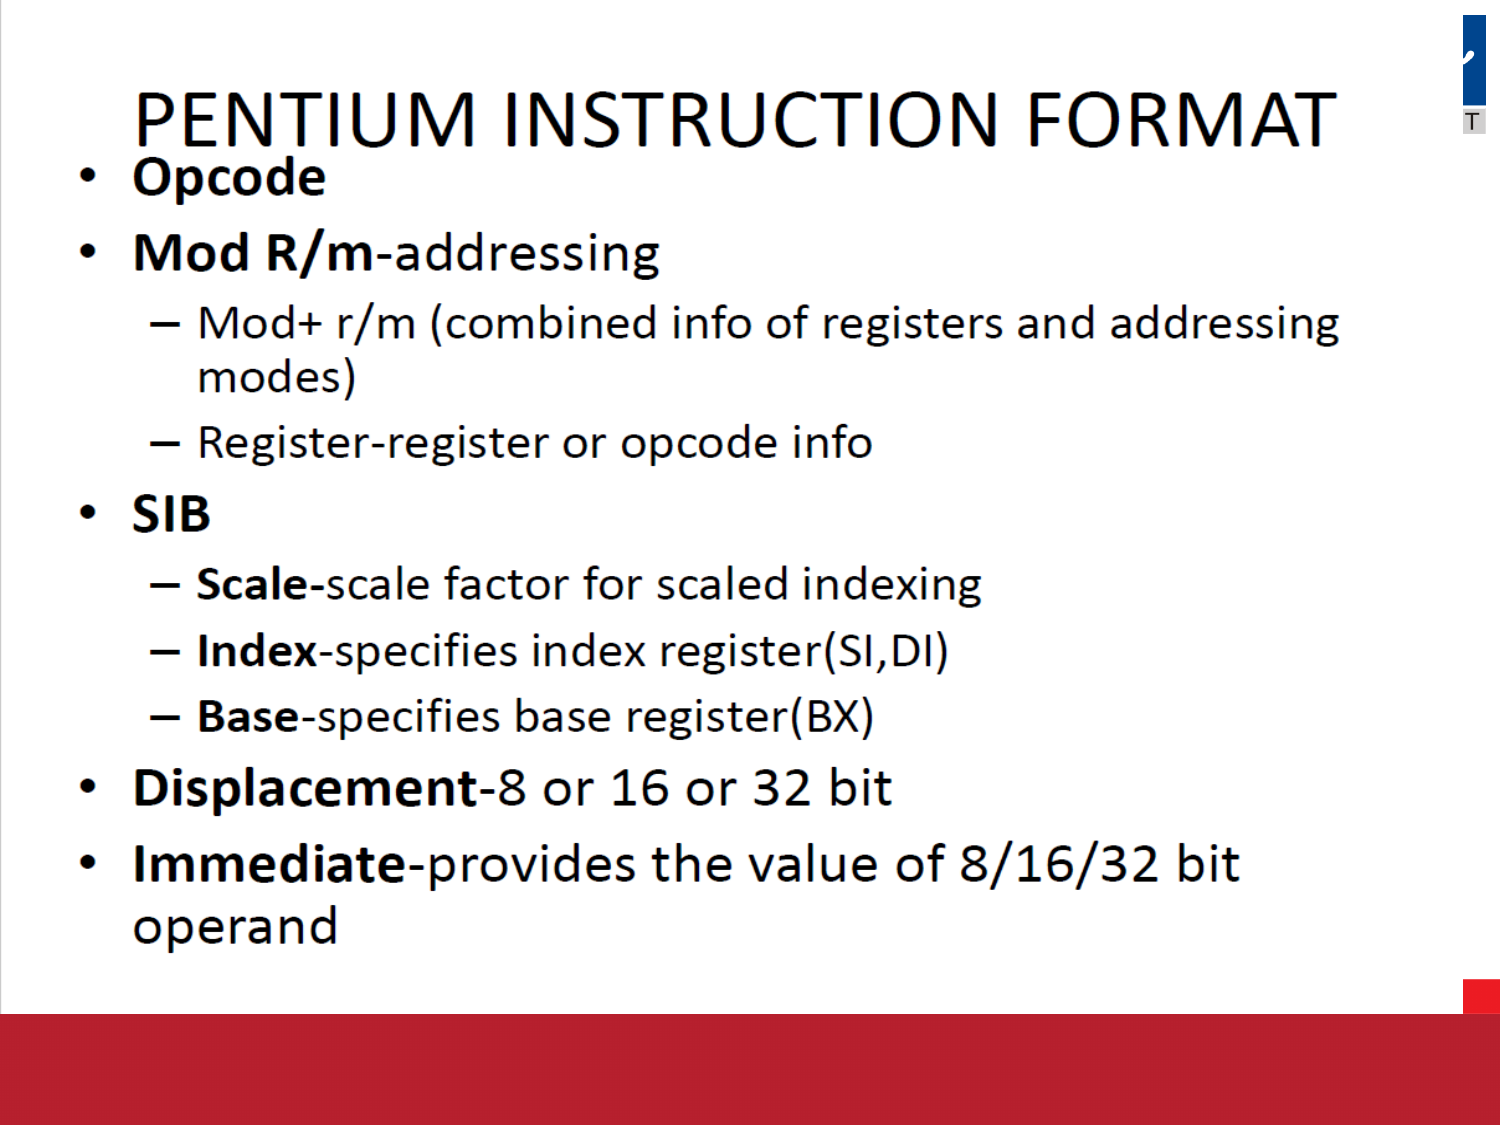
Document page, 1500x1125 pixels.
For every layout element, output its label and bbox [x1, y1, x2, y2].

picture [1463, 15, 1486, 134]
list [0, 0, 1463, 1014]
picture [0, 980, 1500, 1125]
